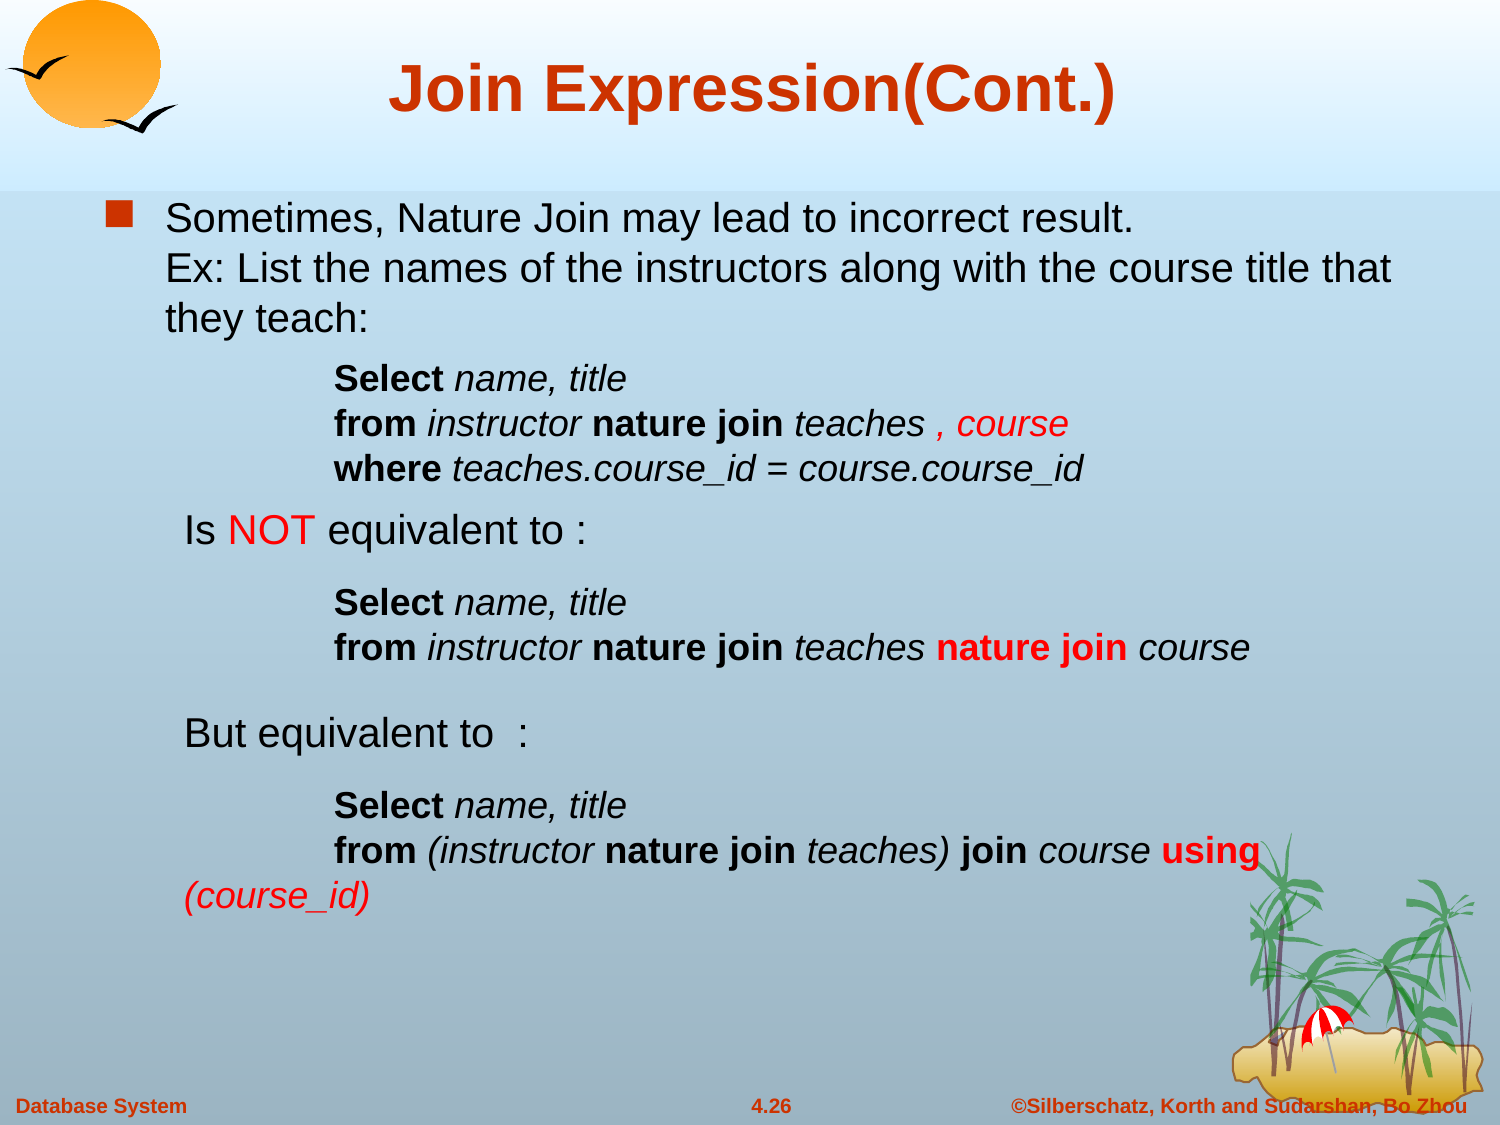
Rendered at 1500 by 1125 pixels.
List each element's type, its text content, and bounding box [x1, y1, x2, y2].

list Sometimes, Nature Join may lead to incorrect result. Ex: List the names of the instructors along with the course title that they teach: Select name, title from instructor nature join teaches , course where teaches.course_id = course.course_id Is NOT equivalent to : Select name, title from instructor nature join teaches nature join course But equivalent to : Select name, title from (instructor nature join teaches) join course using (course_id) [93, 182, 1443, 983]
title Join Expression(Cont.) [90, 32, 1416, 134]
